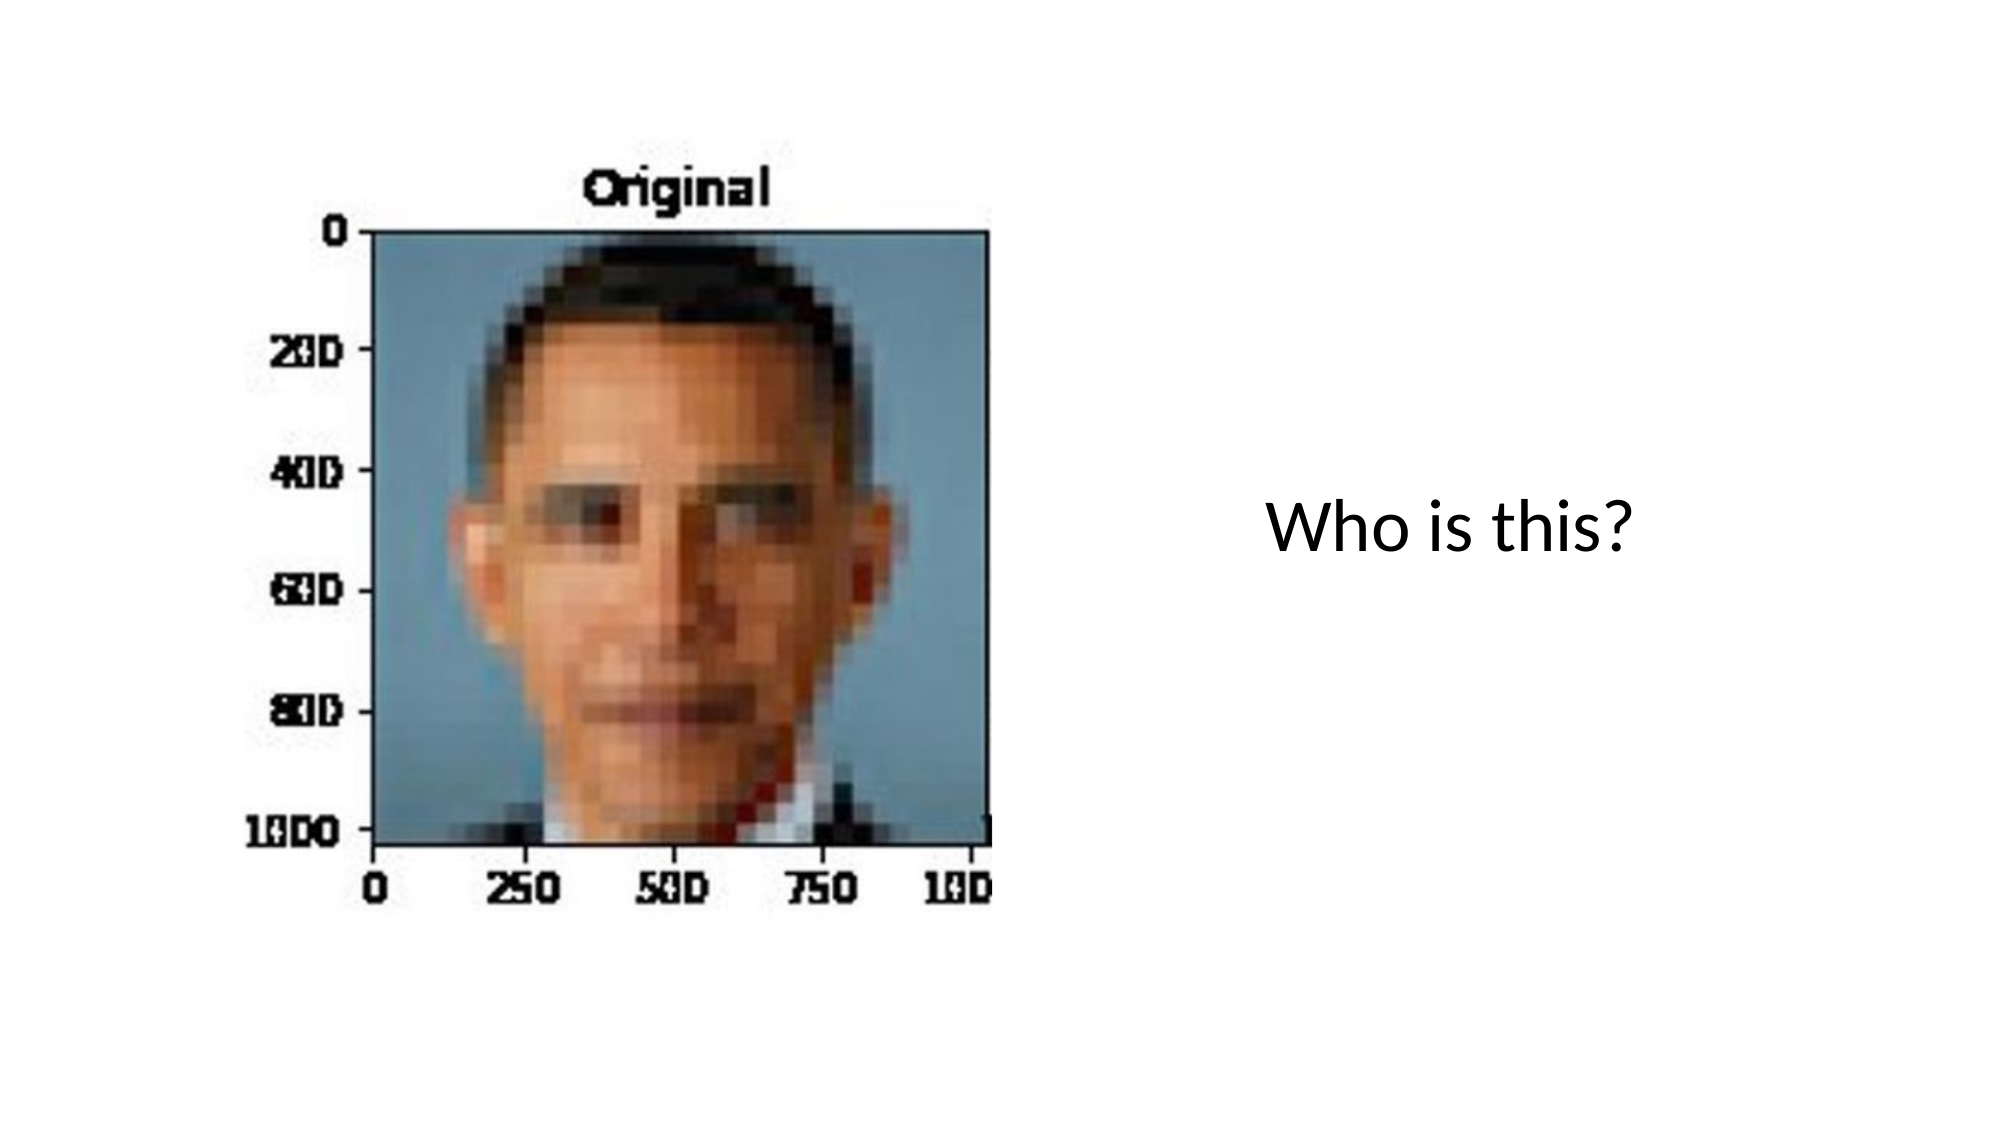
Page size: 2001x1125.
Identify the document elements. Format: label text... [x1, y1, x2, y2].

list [152, 0, 993, 1125]
text_box Who is this? [1250, 469, 1798, 574]
